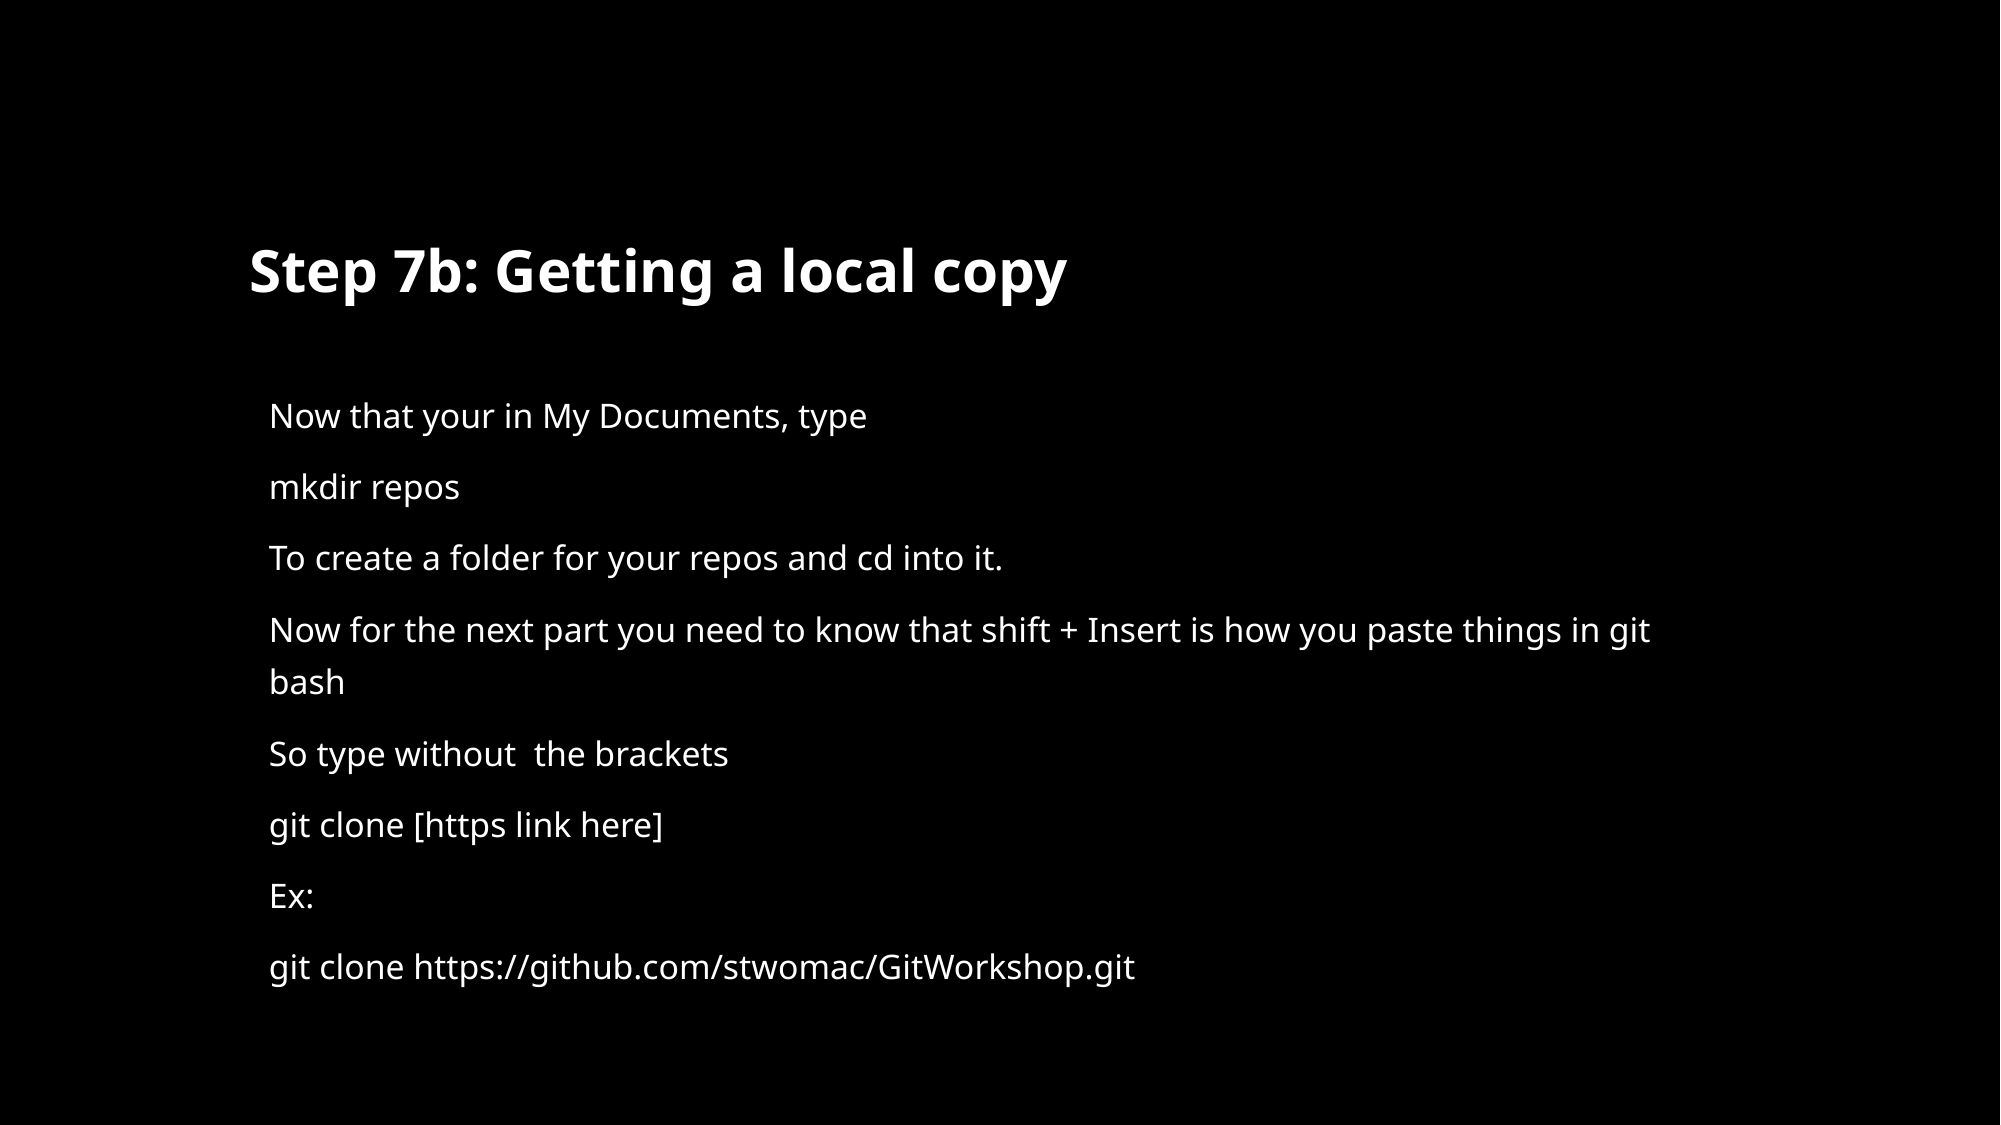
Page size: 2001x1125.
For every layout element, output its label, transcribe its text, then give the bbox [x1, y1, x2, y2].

list Now that your in My Documents, type mkdir repos To create a folder for your repos and cd into it. Now for the next part you need to know that shift + Insert is how you paste things in git bash So type without the brackets git clone [https link here] Ex: git clone https://github.com/stwomac/GitWorkshop.git [234, 375, 1750, 1000]
title Step 7b: Getting a local copy [234, 171, 1750, 313]
